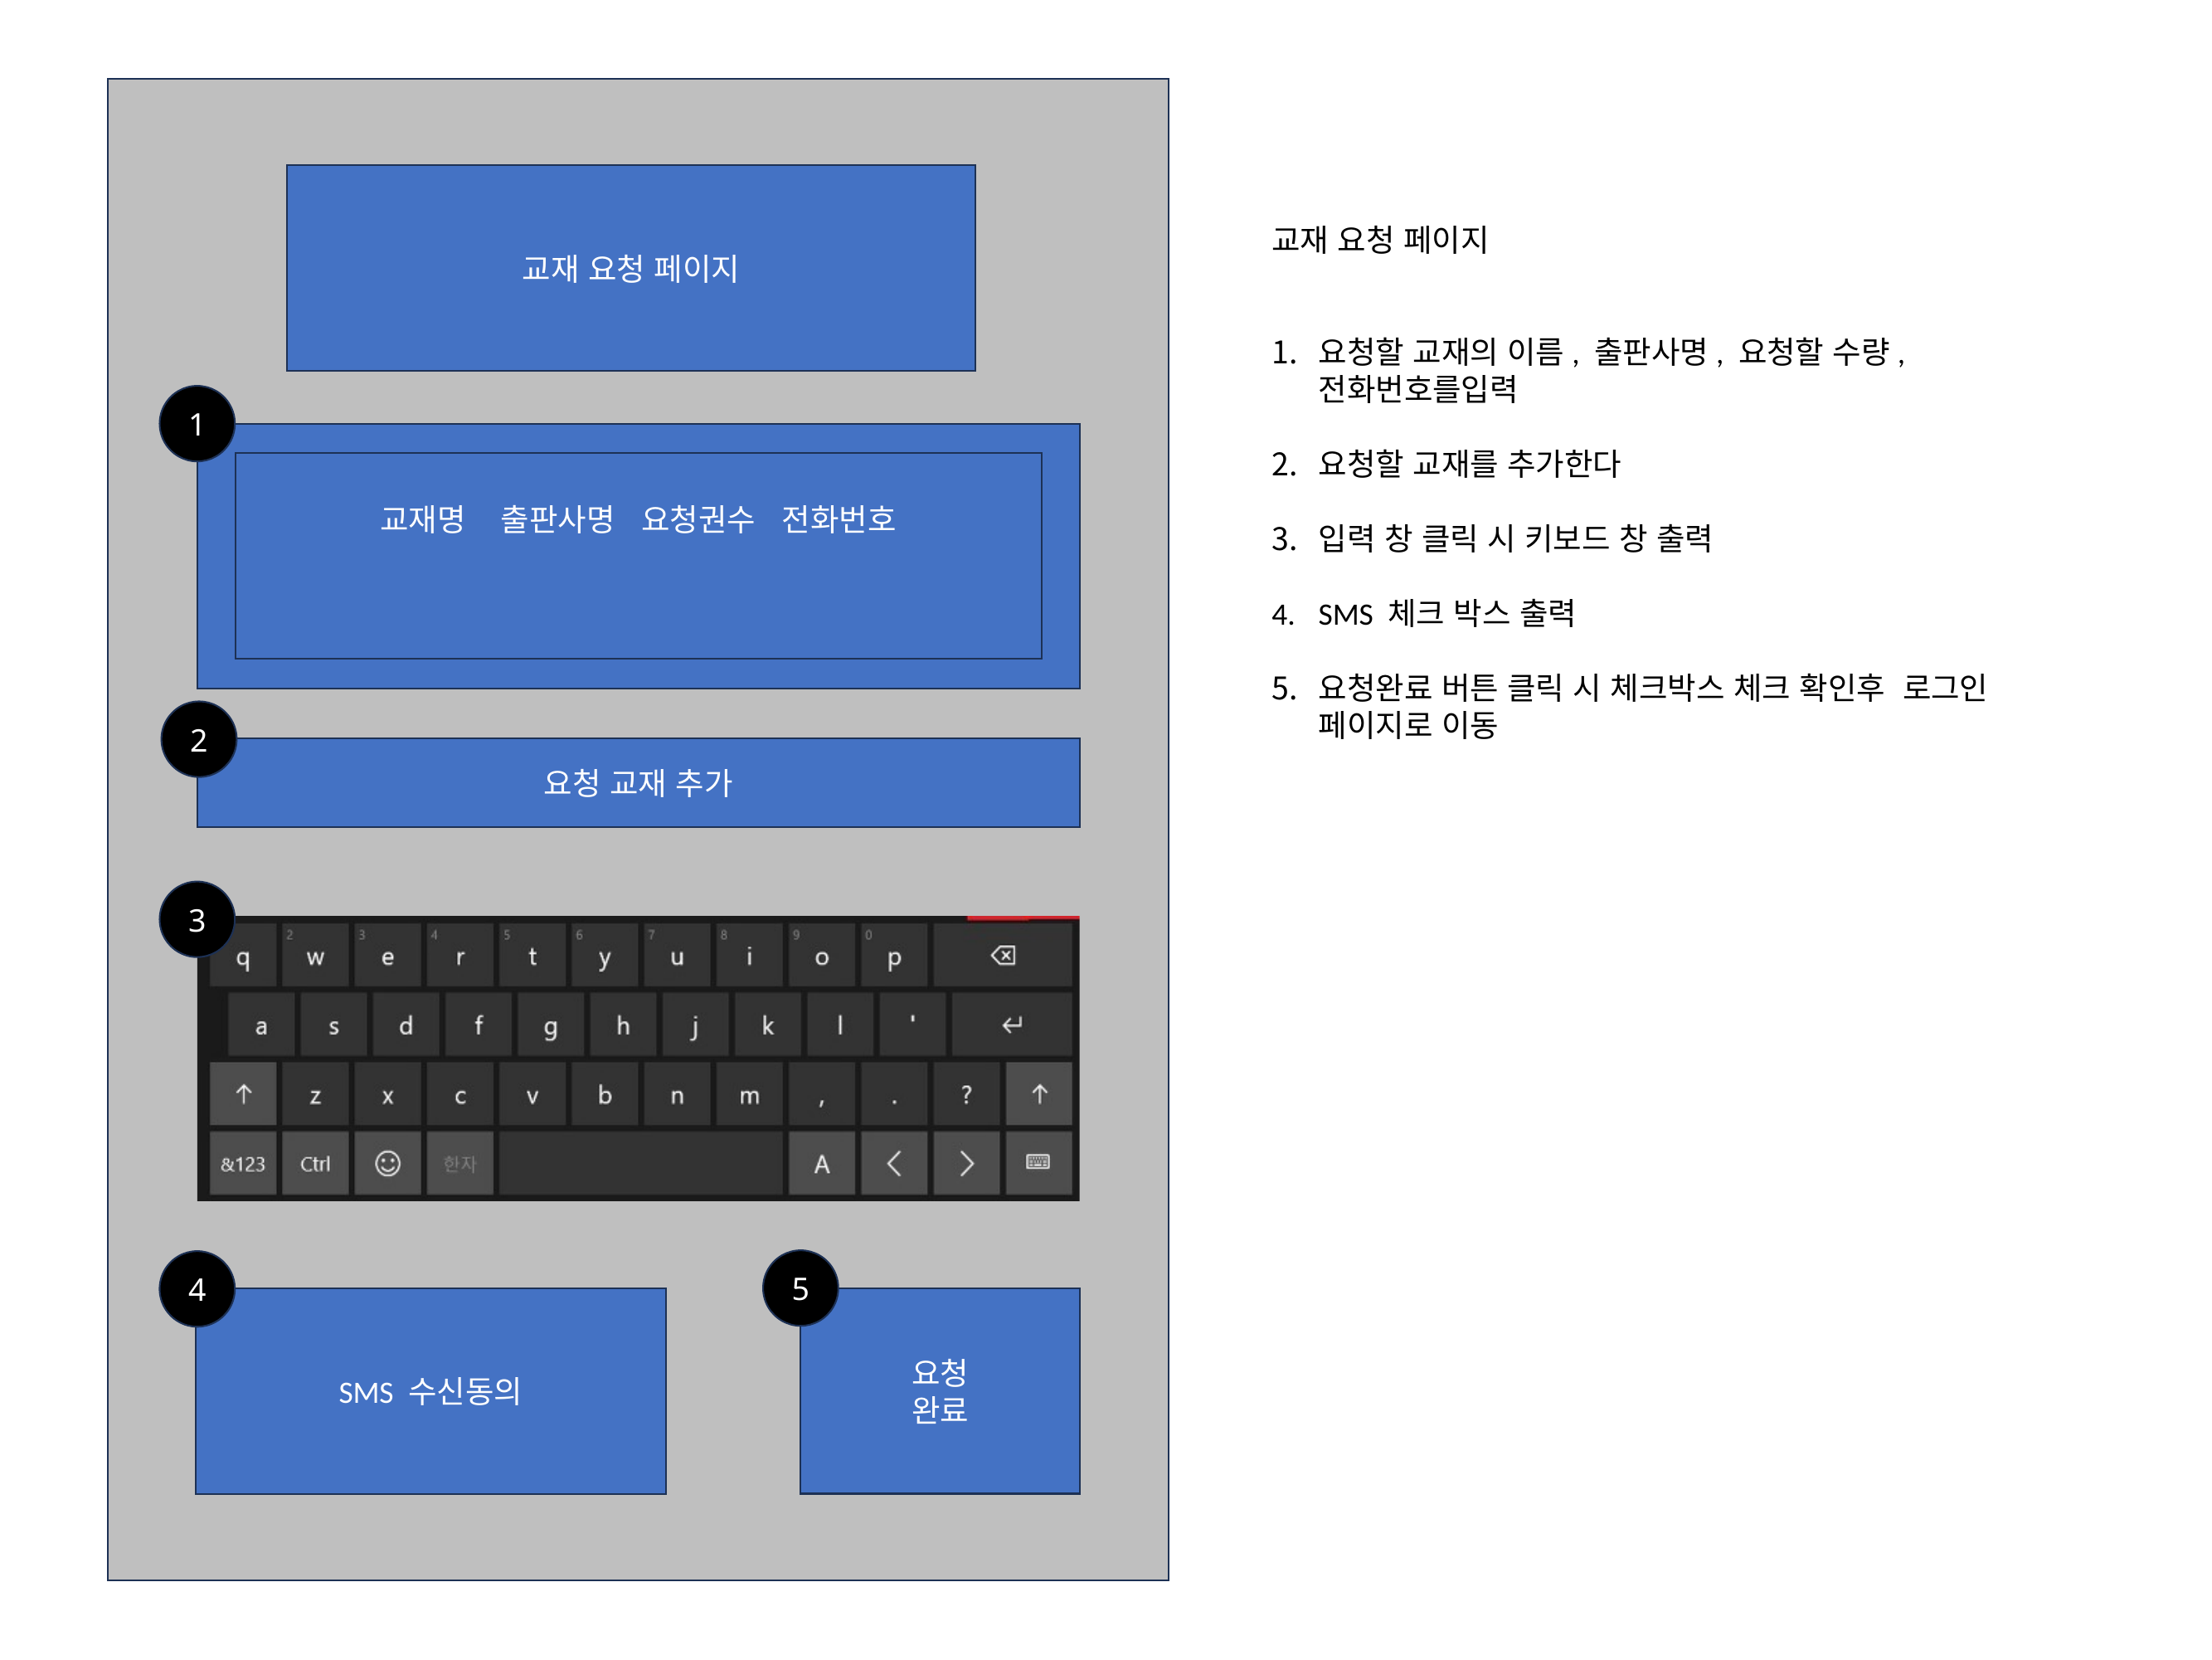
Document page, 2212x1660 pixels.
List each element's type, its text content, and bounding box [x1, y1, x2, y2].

text_box 요청 완료 [800, 1288, 1081, 1495]
text_box 교재 요청 페이지 [286, 164, 976, 372]
text_box 요청 교재 추가 [197, 738, 1081, 828]
text_box 2 [160, 700, 238, 778]
text_box 5 [762, 1249, 839, 1327]
picture [197, 916, 1080, 1201]
text_box SMS 수신동의 [195, 1288, 667, 1495]
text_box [159, 386, 1080, 689]
text_box 3 [158, 880, 236, 958]
text_box 4 [158, 1250, 236, 1328]
text_box 교재 요청 페이지 요청할 교재의 이름, 출판사명, 요청할 수량, 전화번호를입력 요청할 교재를 추가한다 입력 창 클릭 시 키보드 창 출력 SMS 체크 박스 출력 요청완료 버튼 클릭 시 체크박스 체크 확인후 로그인 페이지로 이동 [1259, 215, 2079, 750]
text_box [107, 78, 1169, 1581]
